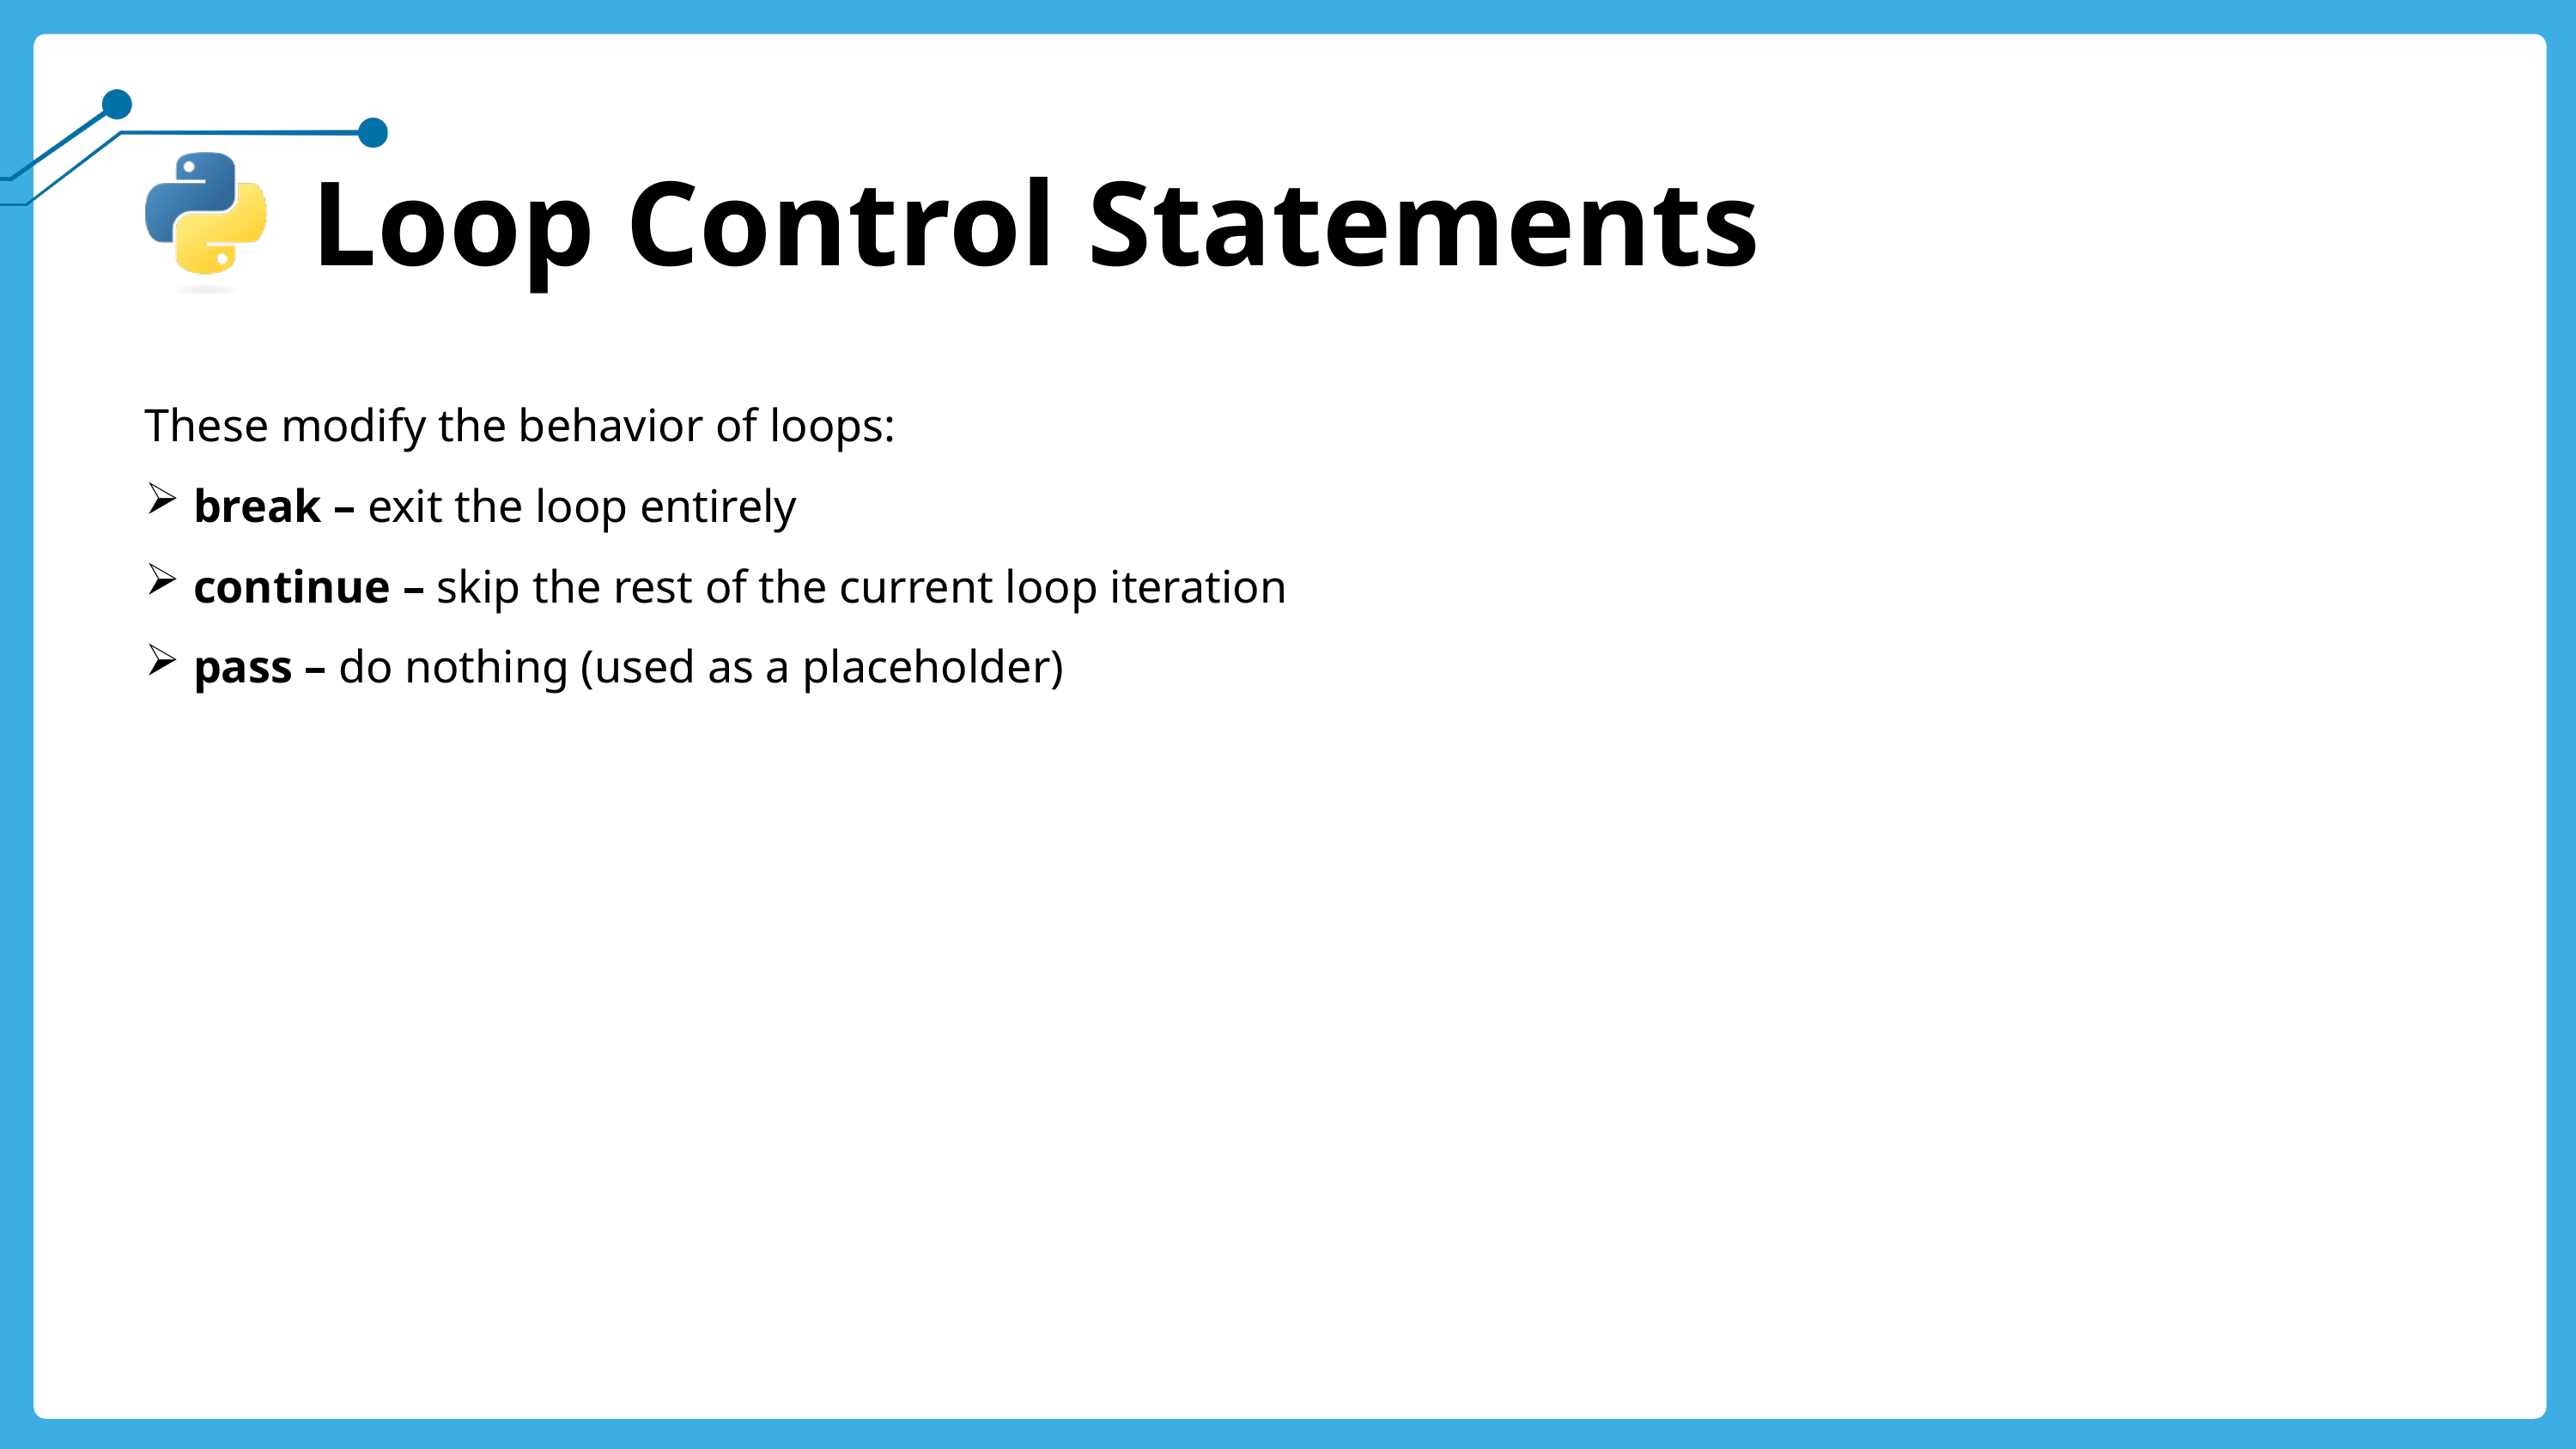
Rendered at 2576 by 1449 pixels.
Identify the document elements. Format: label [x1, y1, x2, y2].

text_box [0, 89, 27, 207]
text_box [33, 33, 2547, 1419]
